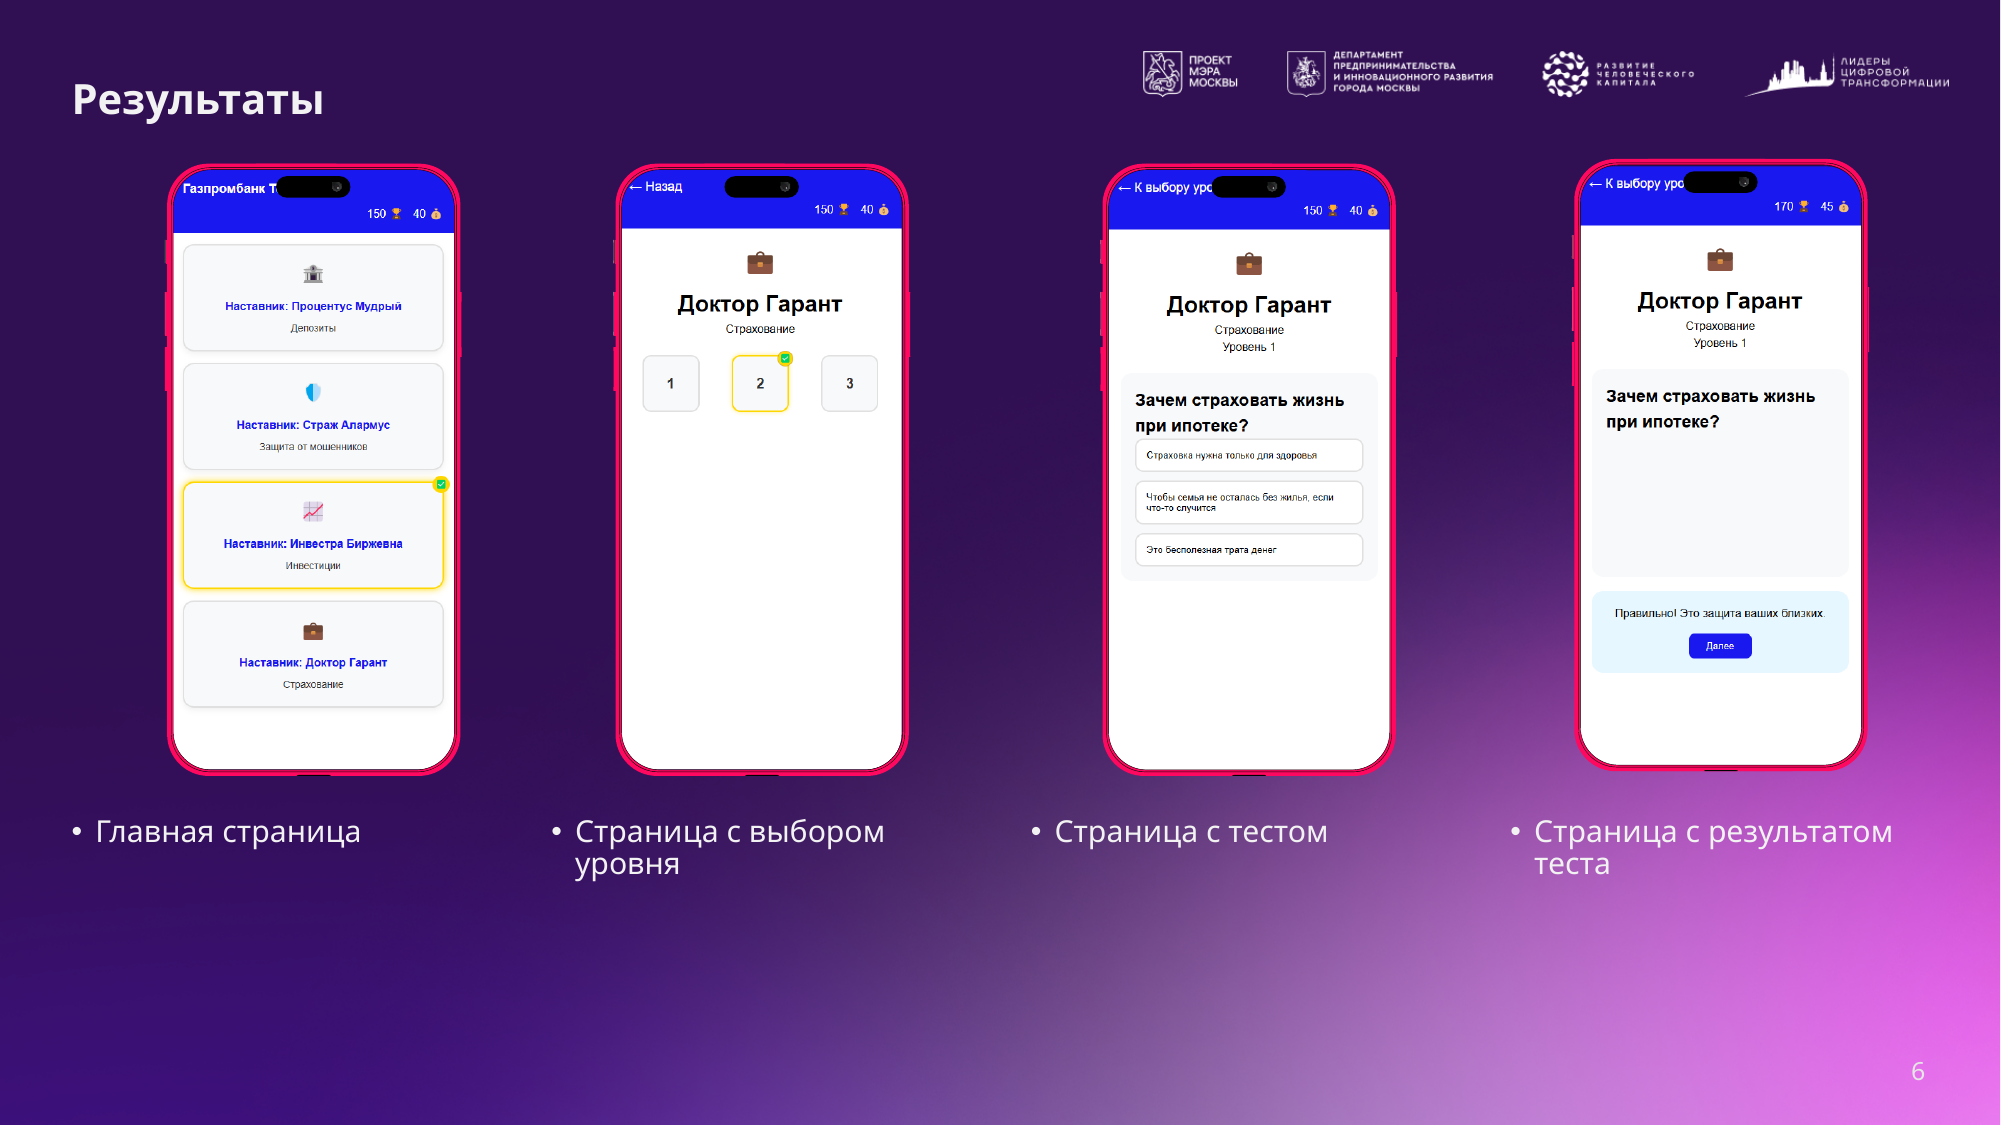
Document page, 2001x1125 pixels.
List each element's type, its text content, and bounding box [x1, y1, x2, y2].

title Результаты [56, 69, 1675, 131]
list Страница с выбором уровня [536, 808, 986, 1018]
slide_number 6 [1872, 1042, 1964, 1103]
list Главная страница [56, 808, 507, 1018]
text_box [163, 162, 463, 777]
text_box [1570, 157, 1870, 773]
list Страница с тестом [1015, 808, 1466, 1018]
list Страница с результатом теста [1495, 808, 1945, 1018]
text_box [1098, 162, 1398, 777]
picture [0, 0, 2001, 1125]
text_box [611, 162, 911, 777]
